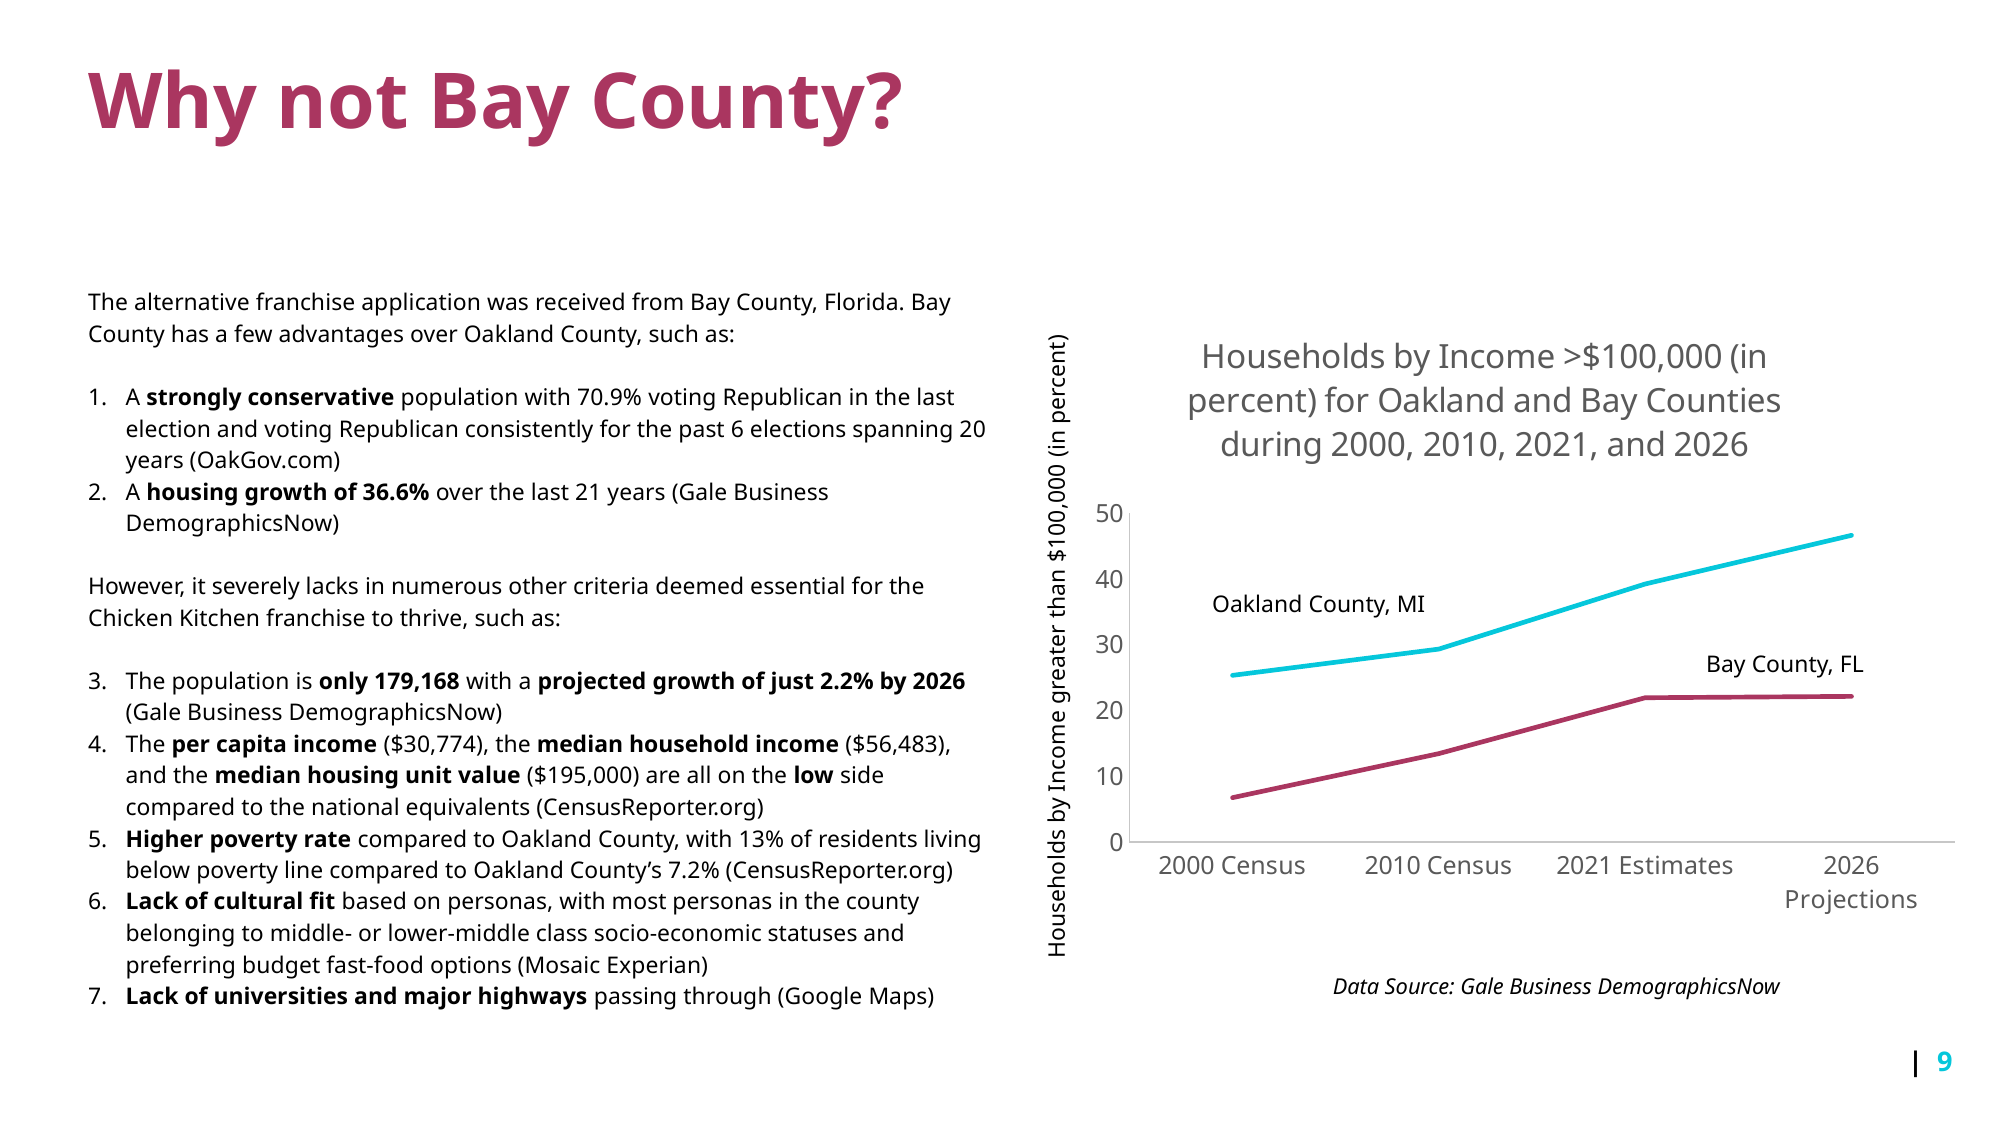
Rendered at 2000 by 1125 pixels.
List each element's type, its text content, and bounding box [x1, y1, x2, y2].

chart [1077, 311, 1973, 930]
text_box Households by Income greater than $100,000 (in percent) [1034, 320, 1077, 974]
list The alternative franchise application was received from Bay County, Florida. Bay County has a few advantages over Oakland County, such as: A strongly conservative population with 70.9% voting Republican in the last election and voting Republican consistently for the past 6 elections spanning 20 years (OakGov.com) A housing growth of 36.6% over the last 21 years (Gale Business DemographicsNow) However, it severely lacks in numerous other criteria deemed essential for the Chicken Kitchen franchise to thrive, such as: The population is only 179,168 with a projected growth of just 2.2% by 2026 (Gale Business DemographicsNow) The per capita income ($30,774), the median household income ($56,483), and the median housing unit value ($195,000) are all on the low side compared to the national equivalents (CensusReporter.org) ​Higher poverty rate compared to Oakland County, with 13% of residents living below poverty line compared to Oakland County’s 7.2% (CensusReporter.org) ​​Lack of cultural fit based on personas, with most personas in the county belonging to middle- or lower-middle class socio-economic statuses and preferring budget fast-food options (Mosaic Experian) ​Lack of universities and major highways passing through (Google Maps) [68, 263, 1015, 987]
slide_number | 9 [1852, 1019, 1973, 1106]
text_box Data Source: Gale Business DemographicsNow [1318, 965, 1820, 1007]
title Why not Bay County? [68, 31, 1932, 158]
